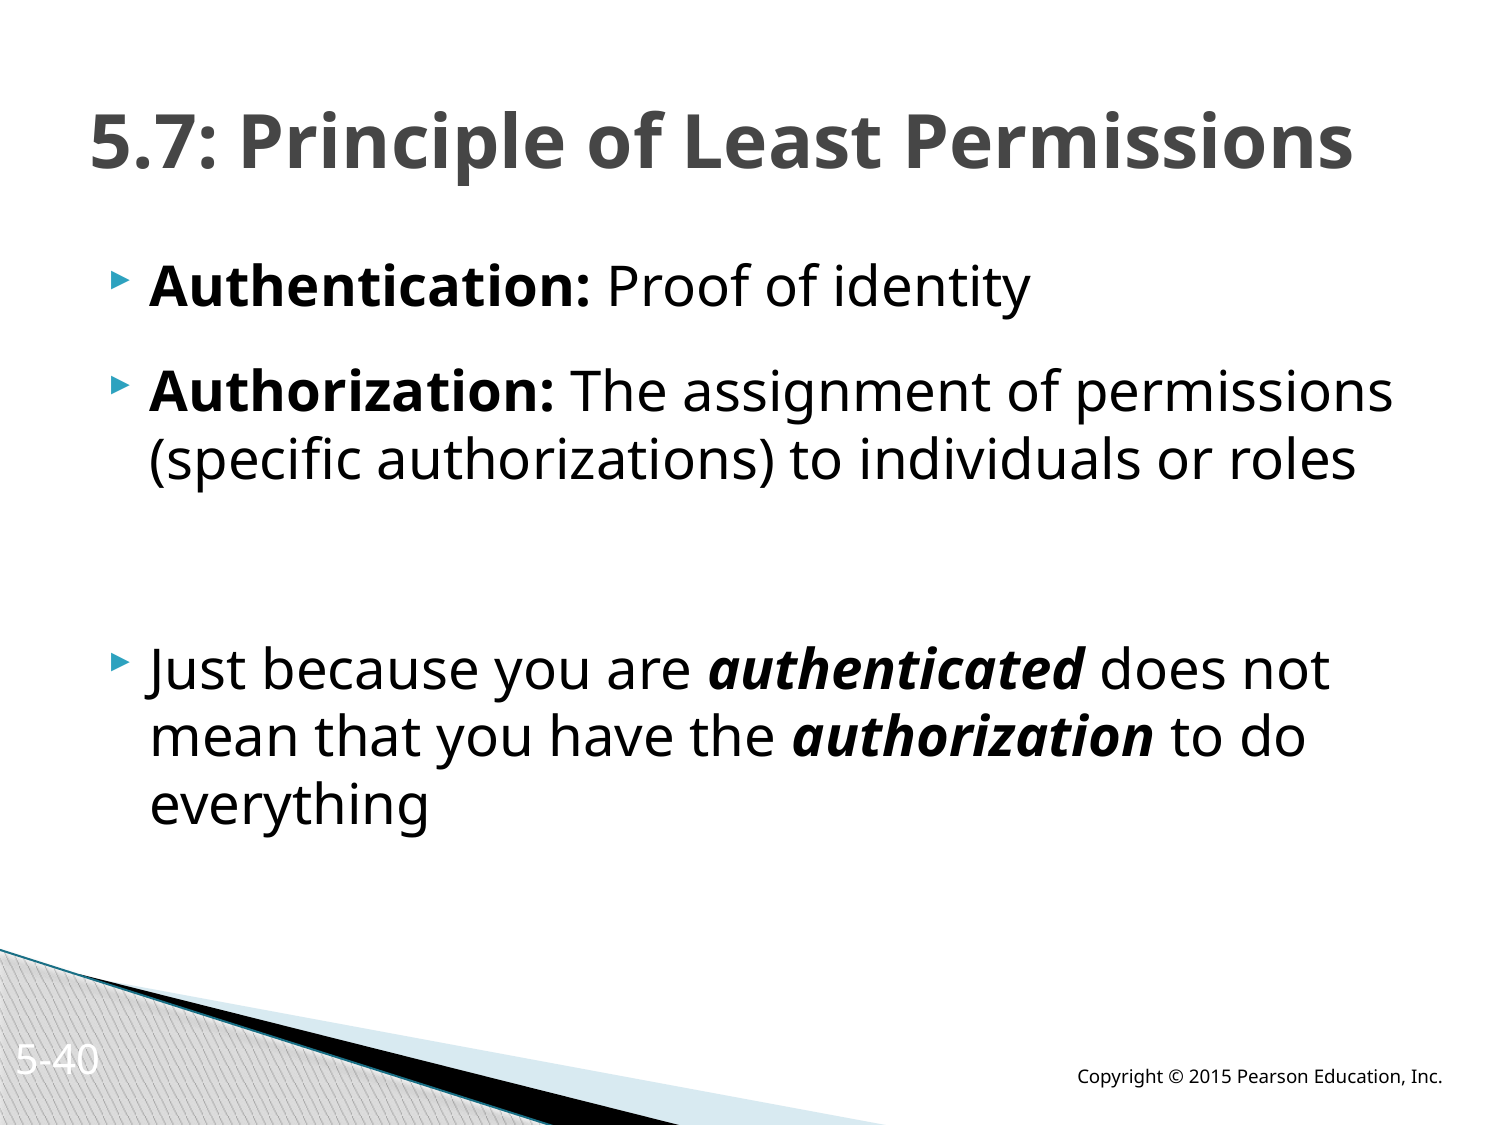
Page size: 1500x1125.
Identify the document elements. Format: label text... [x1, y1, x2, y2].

title 5.7: Principle of Least Permissions [75, 45, 1425, 233]
slide_number 5-39 [0, 1025, 150, 1088]
list Authentication: Proof of identity Authorization: The assignment of permissions (specific authorizations) to individuals or roles Just because you are authenticated does not mean that you have the authorization to do everything [75, 242, 1425, 986]
